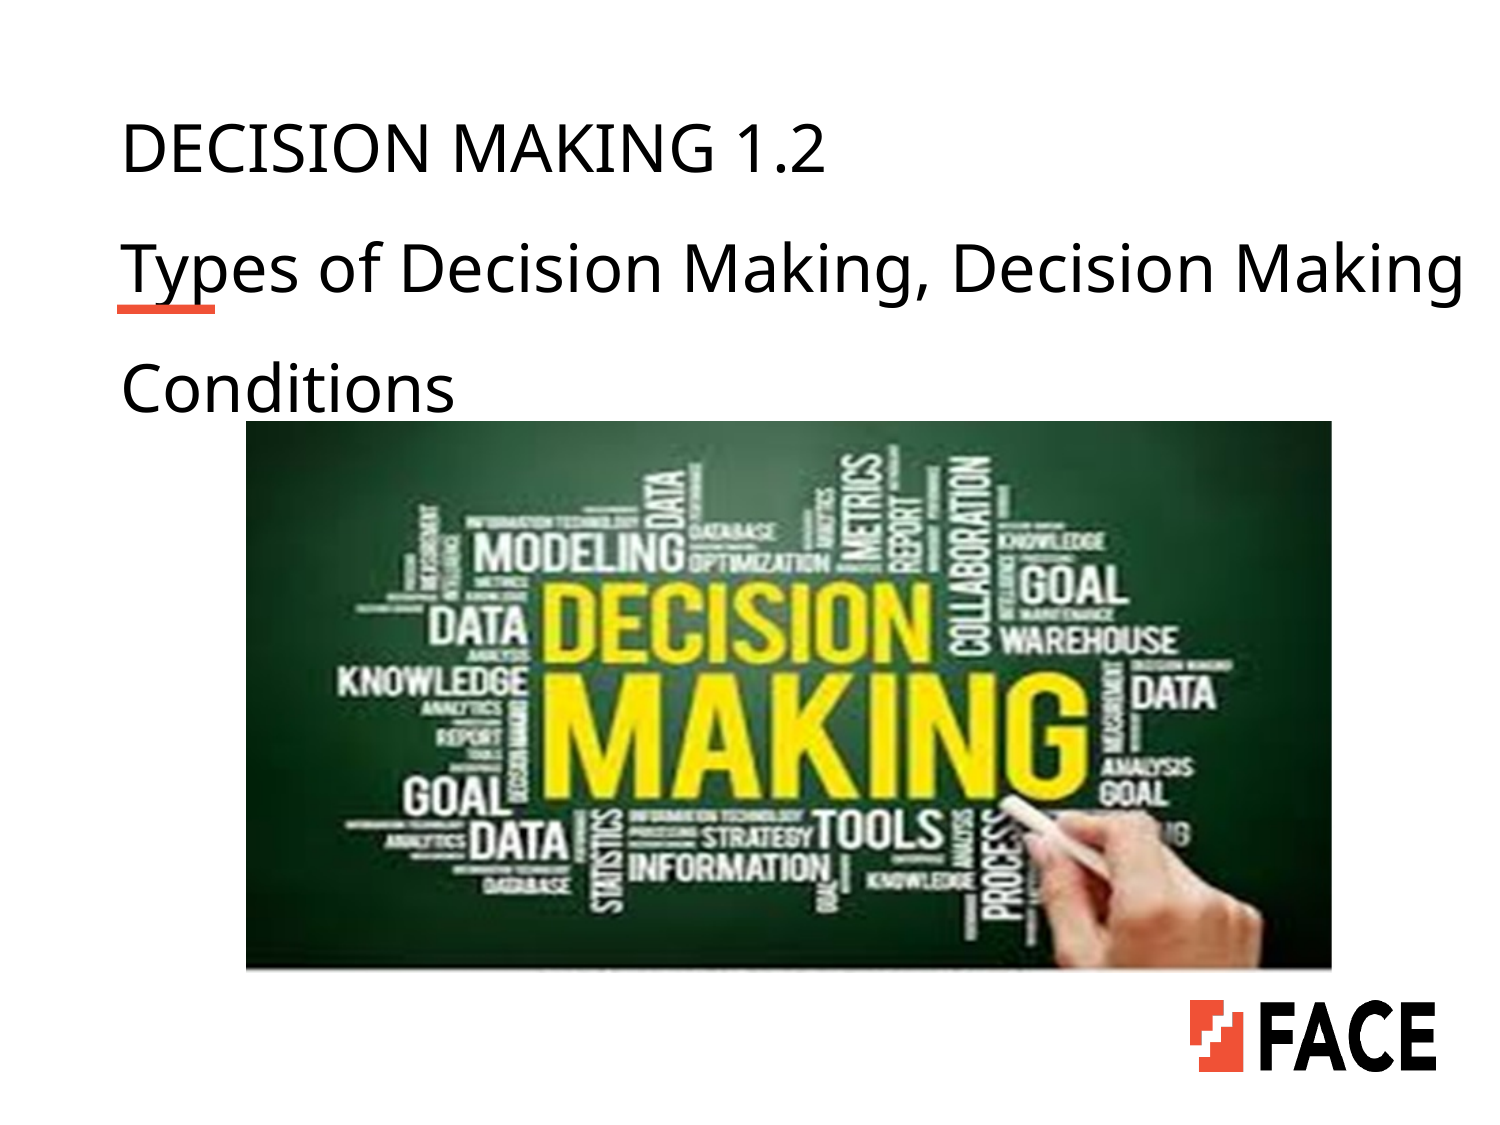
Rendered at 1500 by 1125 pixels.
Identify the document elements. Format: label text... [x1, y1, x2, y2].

picture [245, 421, 1337, 973]
picture [1189, 1000, 1436, 1072]
text_box DECISION MAKING 1.2 Types of Decision Making, Decision Making Conditions [105, 58, 1500, 959]
text_box [115, 303, 217, 316]
